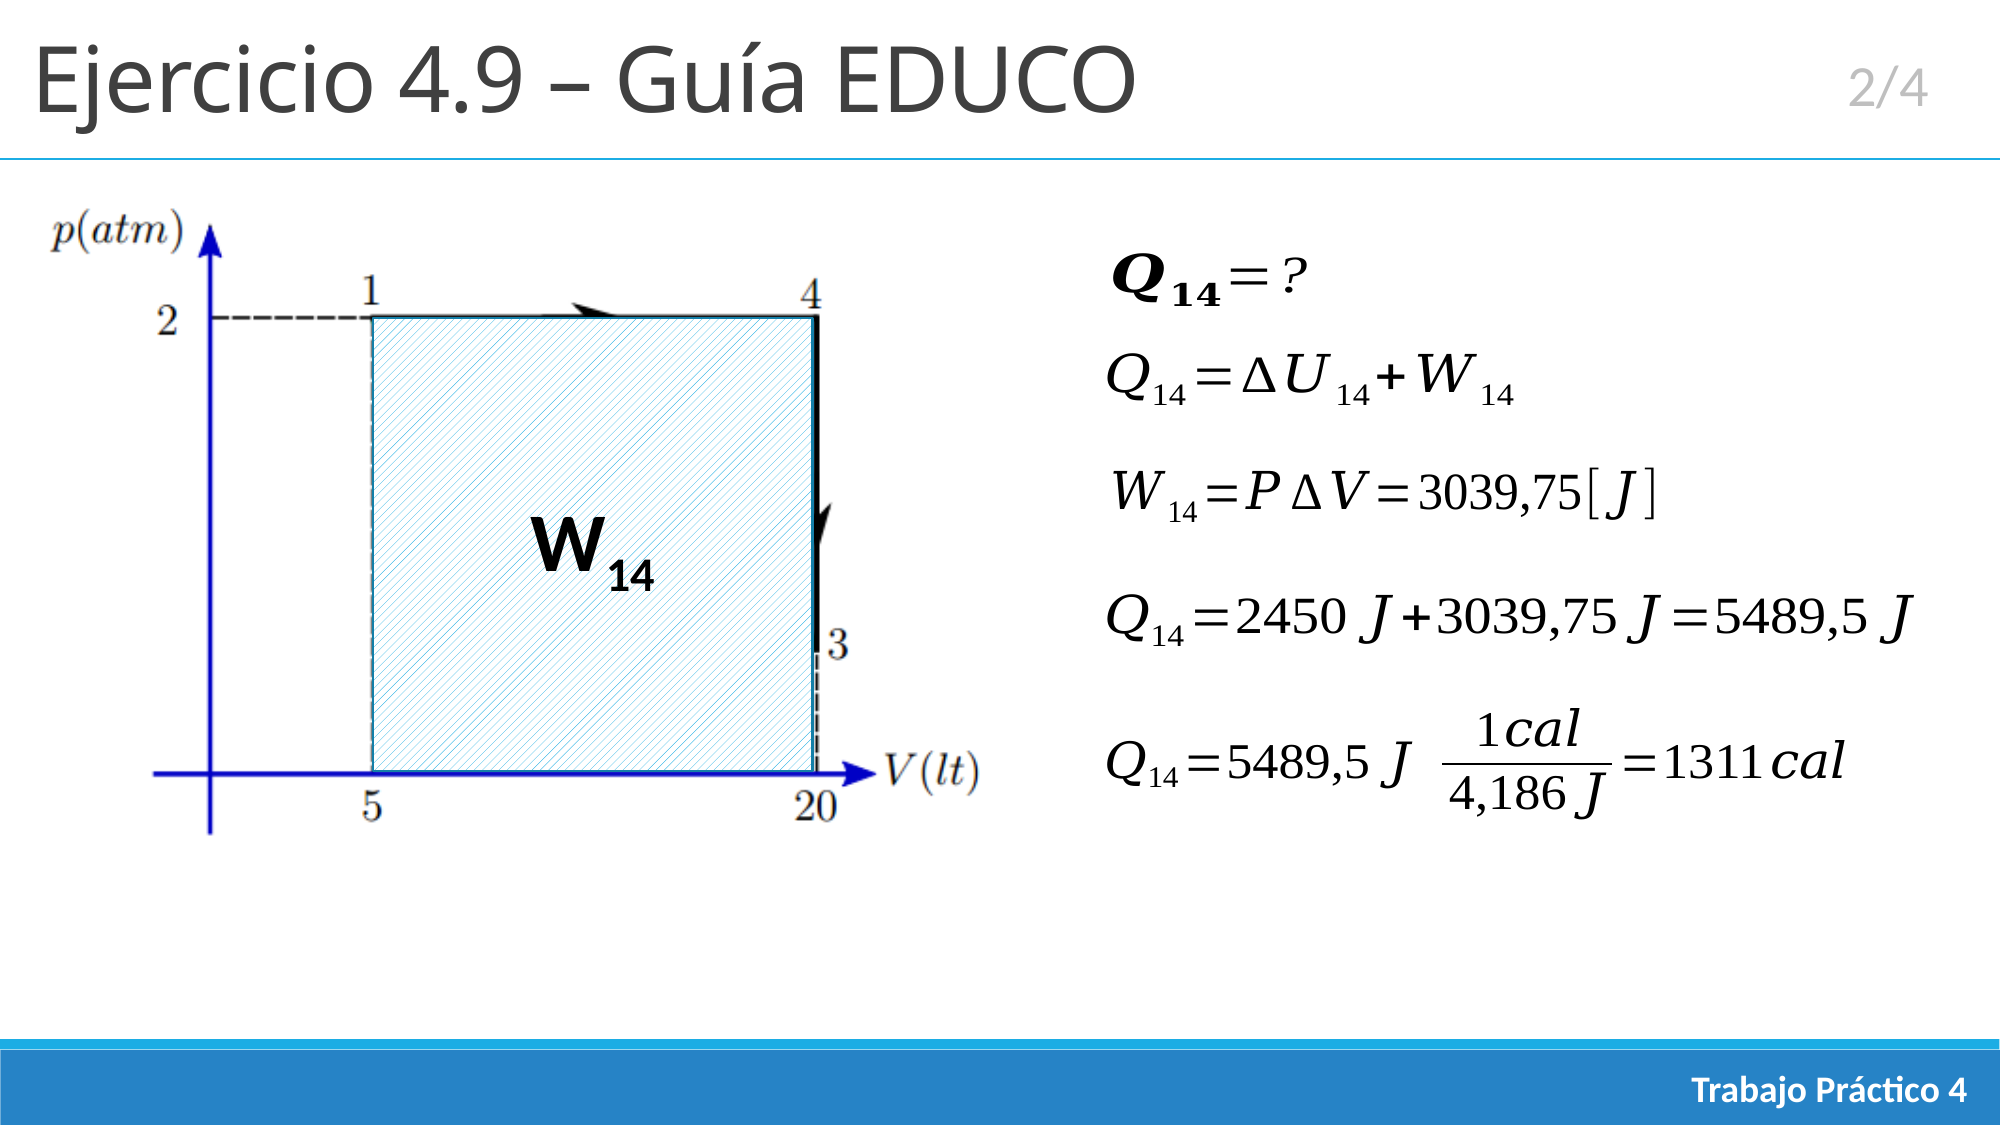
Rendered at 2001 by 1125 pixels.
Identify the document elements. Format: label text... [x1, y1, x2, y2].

text_box Ejercicio 4.9 – Guía EDUCO [16, 29, 1861, 140]
text_box 2/4 [1832, 40, 1944, 126]
text_box Trabajo Práctico 4 [1676, 1057, 1983, 1117]
picture [0, 178, 1056, 848]
